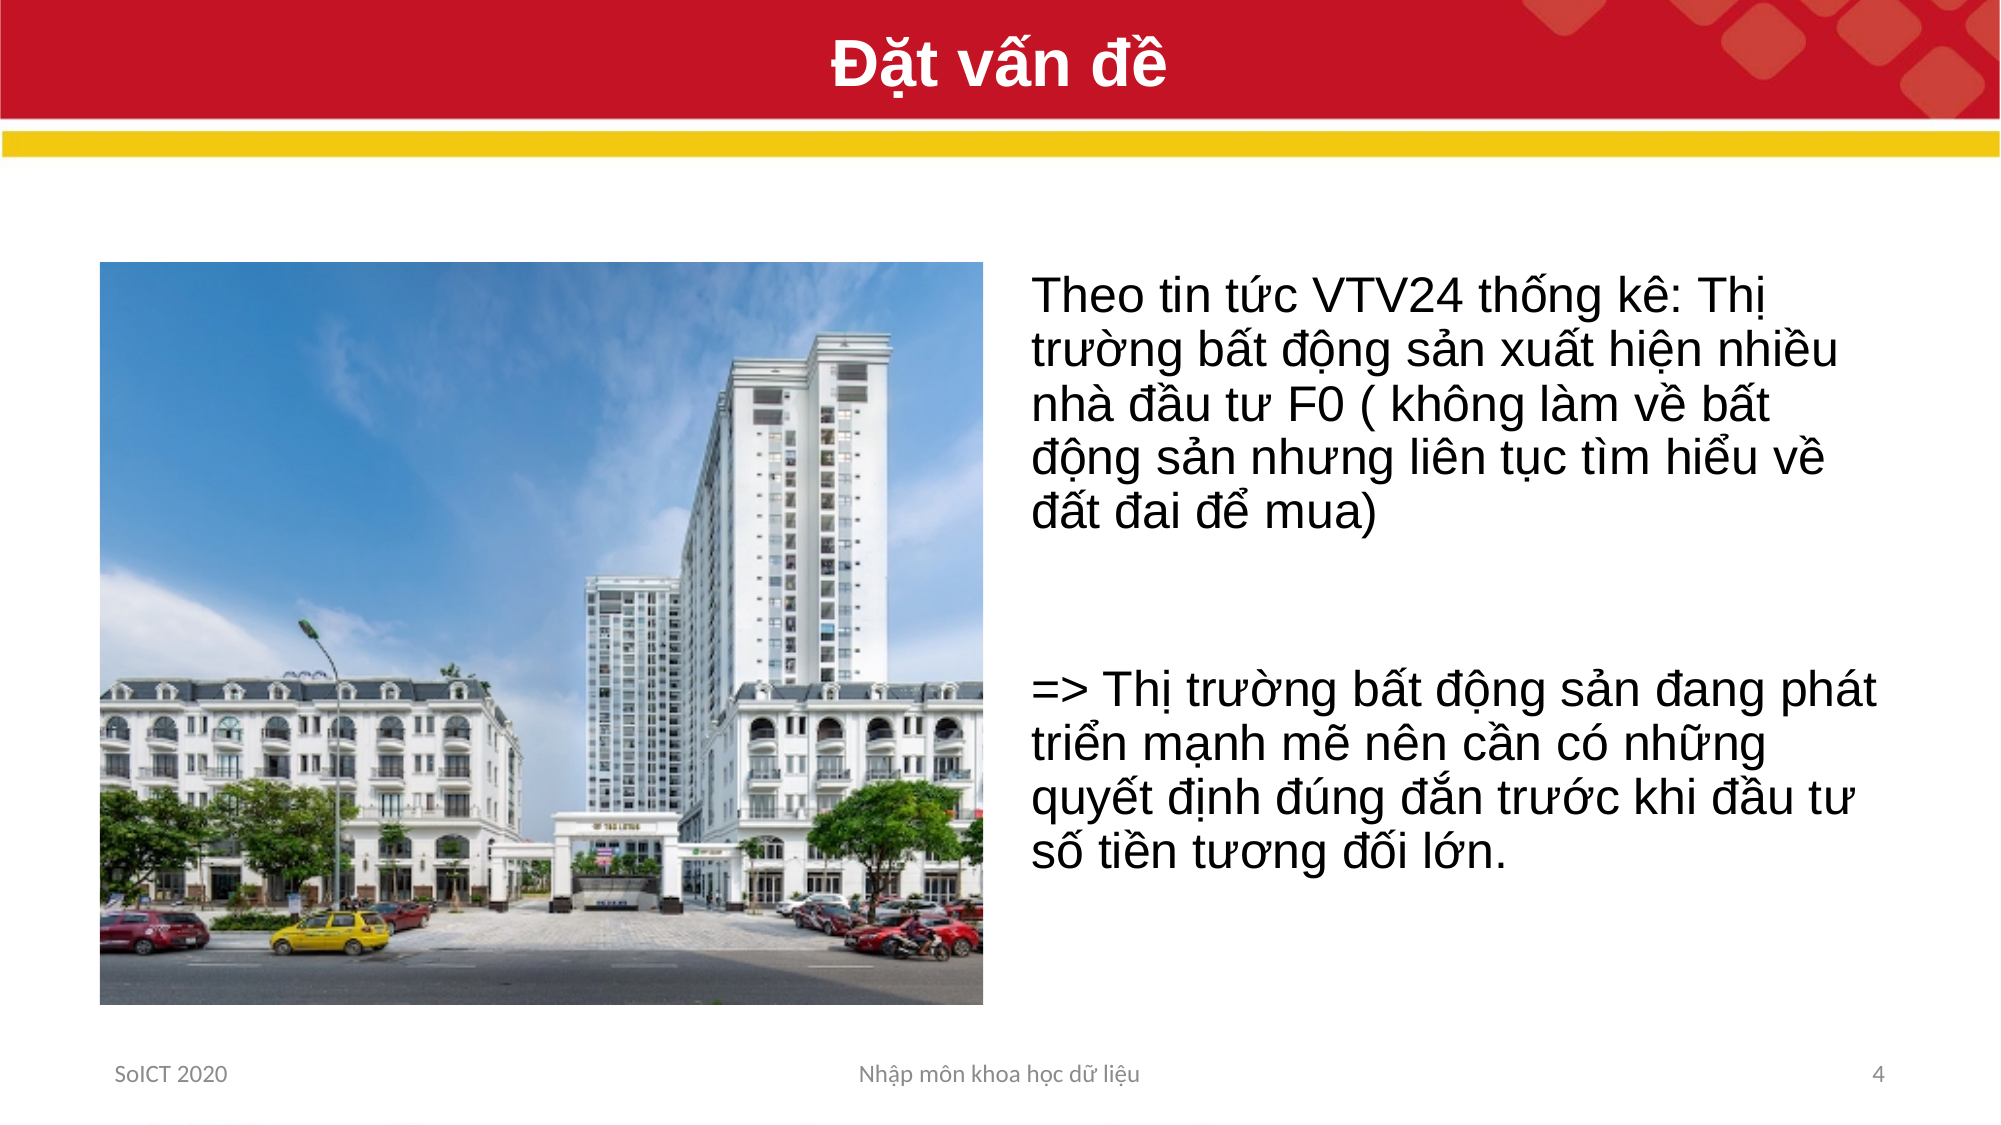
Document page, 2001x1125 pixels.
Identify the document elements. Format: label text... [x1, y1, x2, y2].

text_box Nhập môn khoa học dữ liệu [683, 1042, 1317, 1103]
text_box Đặt vấn đề [99, 22, 1900, 98]
text_box 4 [1433, 1042, 1900, 1103]
picture [0, 0, 2000, 1125]
text_box SoICT 2020 [99, 1042, 567, 1103]
text_box Theo tin tức VTV24 thống kê: Thị trường bất động sản xuất hiện nhiều nhà đầu tư F0 ( không làm về bất động sản nhưng liên tục tìm hiểu về đất đai để mua) => Thị trường bất động sản đang phát triển mạnh mẽ nên cần có những quyết định đúng đắn trước khi đầu tư số tiền tương đối lớn. [1016, 262, 1900, 1005]
